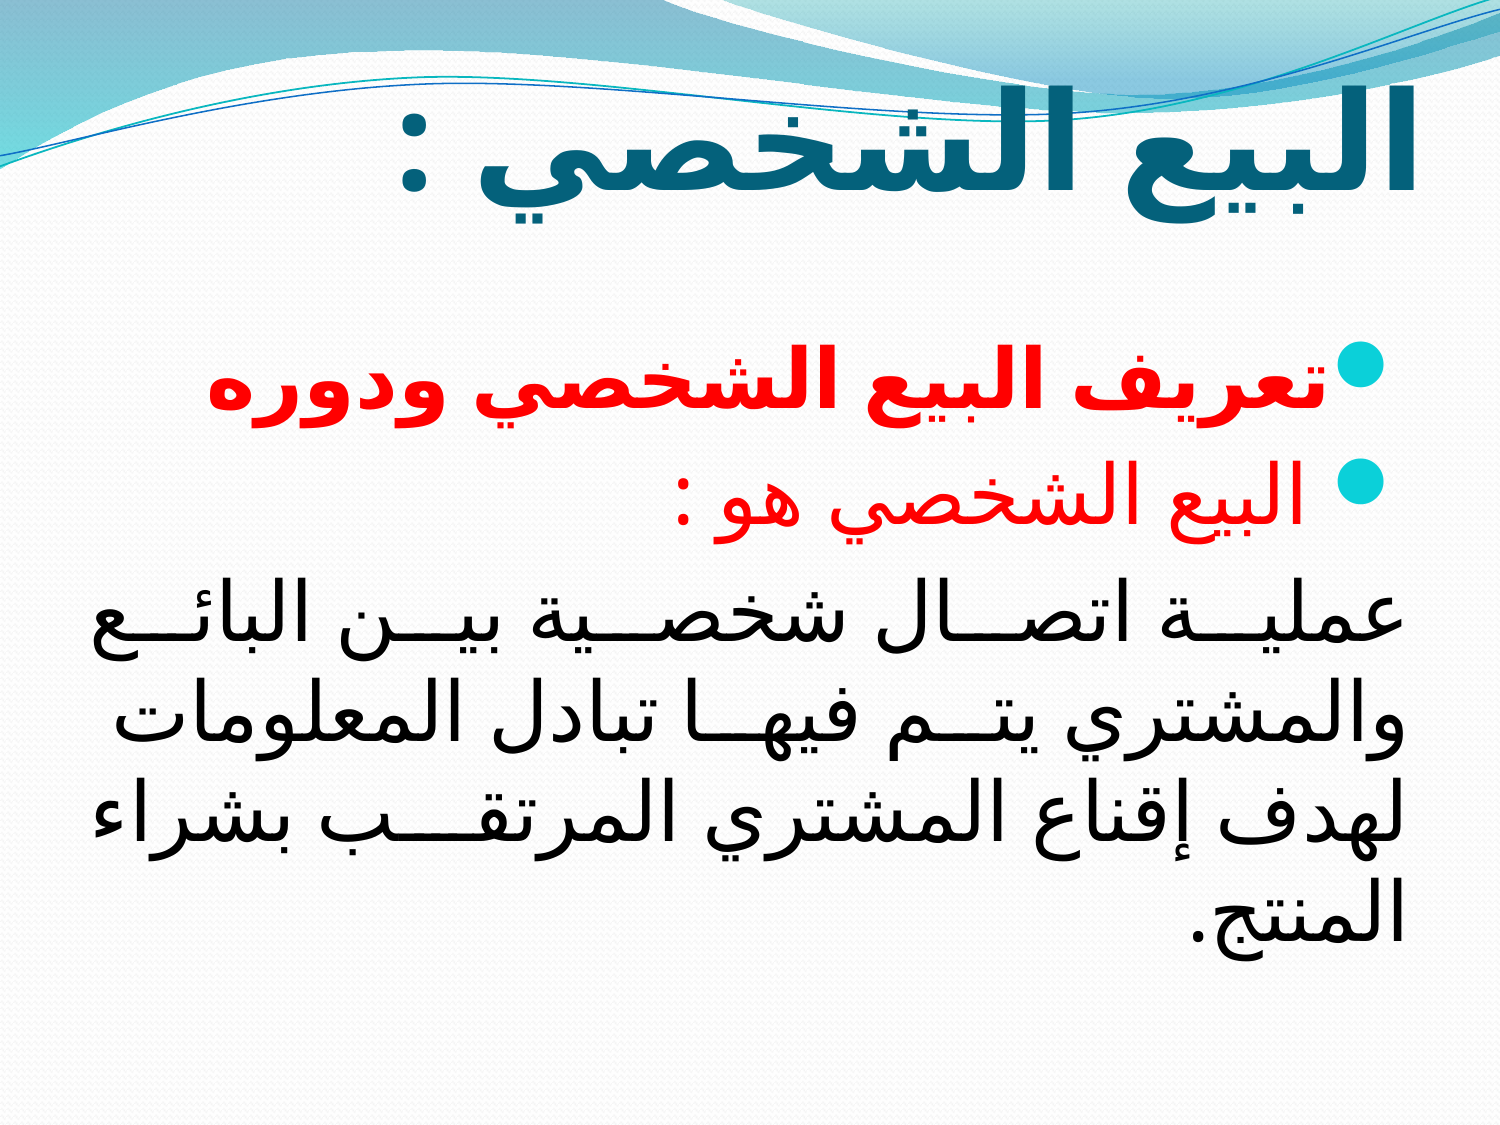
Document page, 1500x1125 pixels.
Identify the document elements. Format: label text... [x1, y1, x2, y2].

list تعريف البيع الشخصي ودوره البيع الشخصي هو : عملية اتصال شخصية بين البائع والمشتري يتم فيها تبادل المعلومات لهدف إقناع المشتري المرتقب بشراء المنتج. [75, 317, 1425, 1038]
title البيع الشخصي : [76, 30, 1427, 219]
